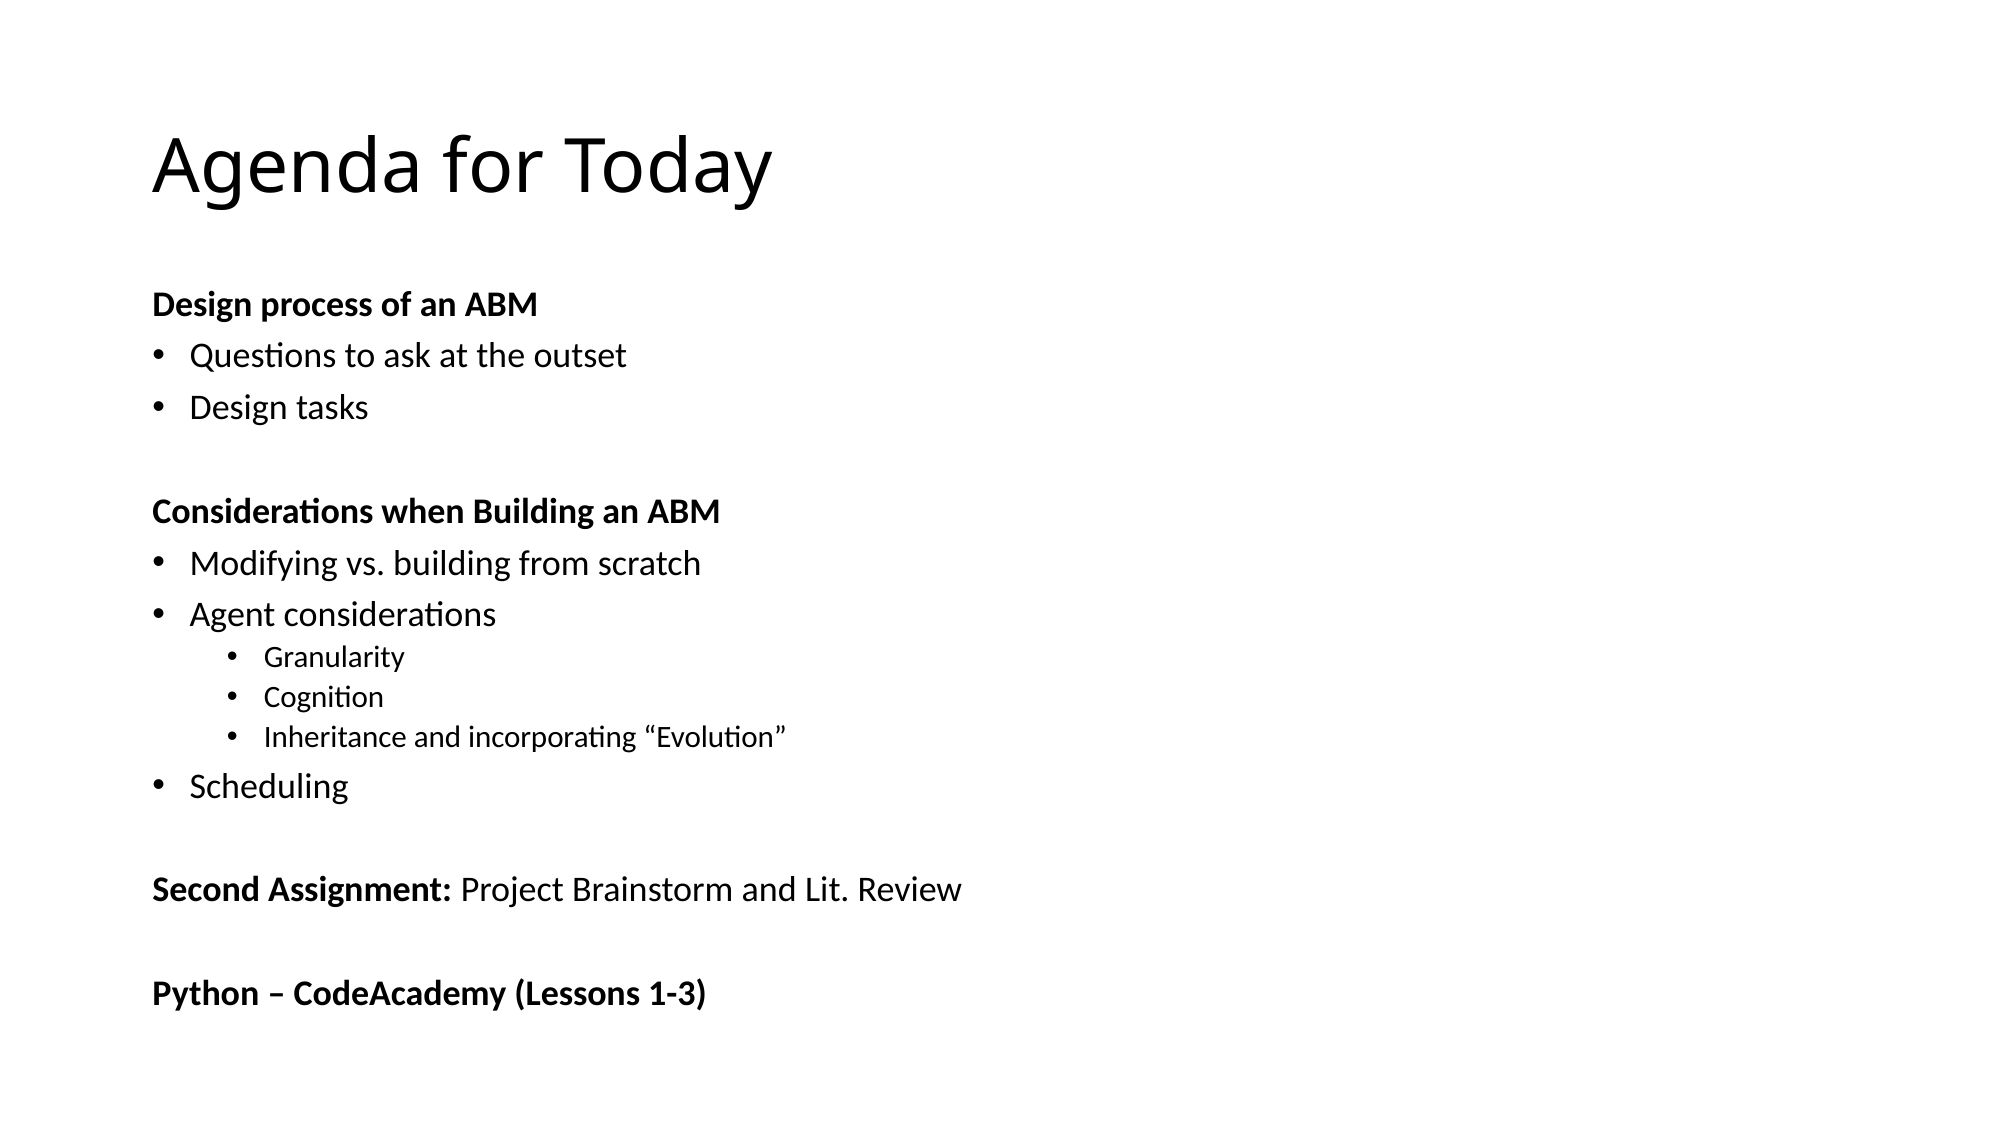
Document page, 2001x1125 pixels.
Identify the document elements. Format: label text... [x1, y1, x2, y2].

title Agenda for Today [137, 59, 1863, 277]
list Design process of an ABM Questions to ask at the outset Design tasks Considerations when Building an ABM Modifying vs. building from scratch Agent considerations Granularity Cognition Inheritance and incorporating “Evolution” Scheduling Second Assignment: Project Brainstorm and Lit. Review Python – CodeAcademy (Lessons 1-3) [137, 277, 1863, 1028]
